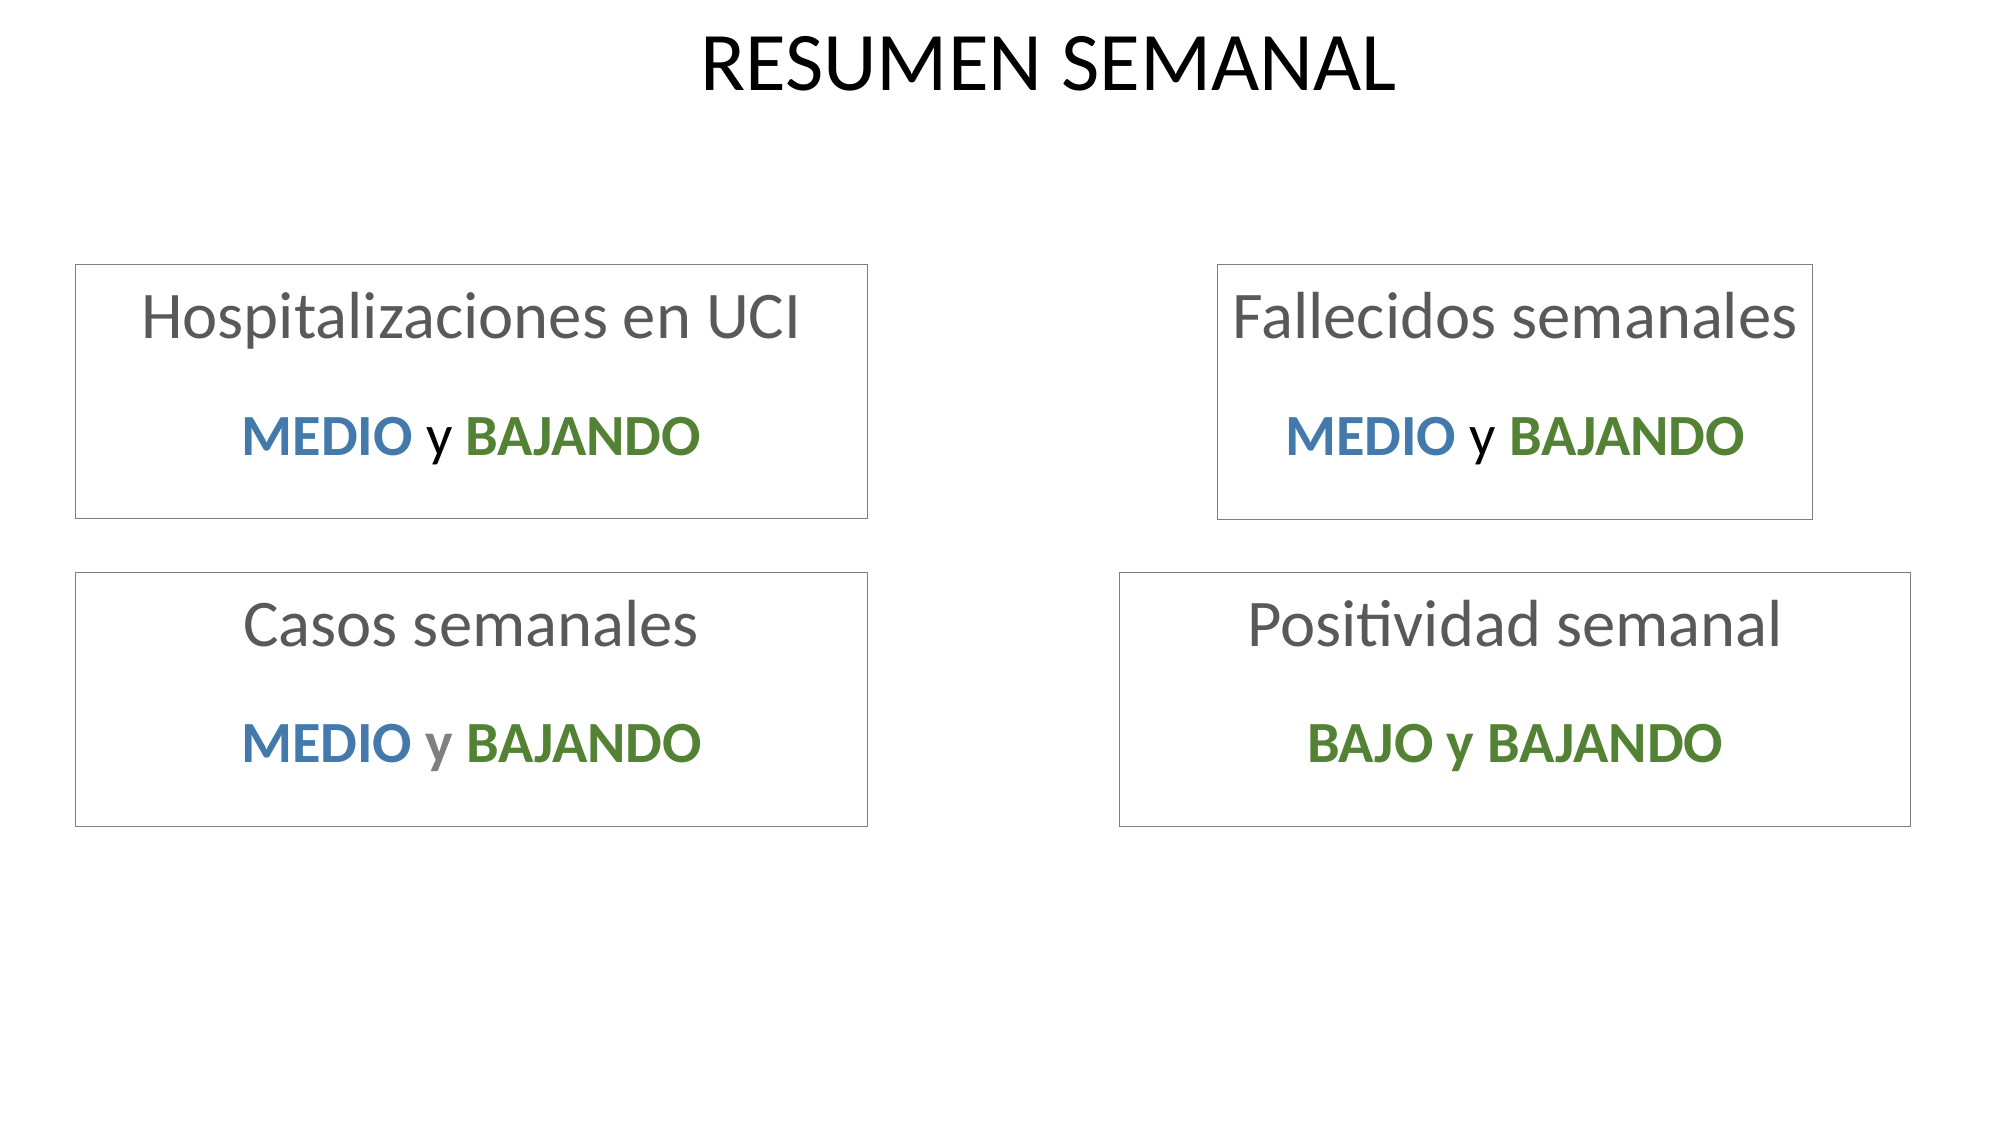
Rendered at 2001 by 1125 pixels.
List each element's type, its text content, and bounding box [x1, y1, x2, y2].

text_box RESUMEN SEMANAL [685, 0, 1413, 115]
text_box Positividad semanal BAJO y BAJANDO [1119, 572, 1911, 827]
text_box Hospitalizaciones en UCI MEDIO y BAJANDO [75, 264, 868, 519]
text_box Fallecidos semanales MEDIO y BAJANDO [1217, 264, 1813, 520]
text_box Casos semanales MEDIO y BAJANDO [75, 572, 868, 827]
